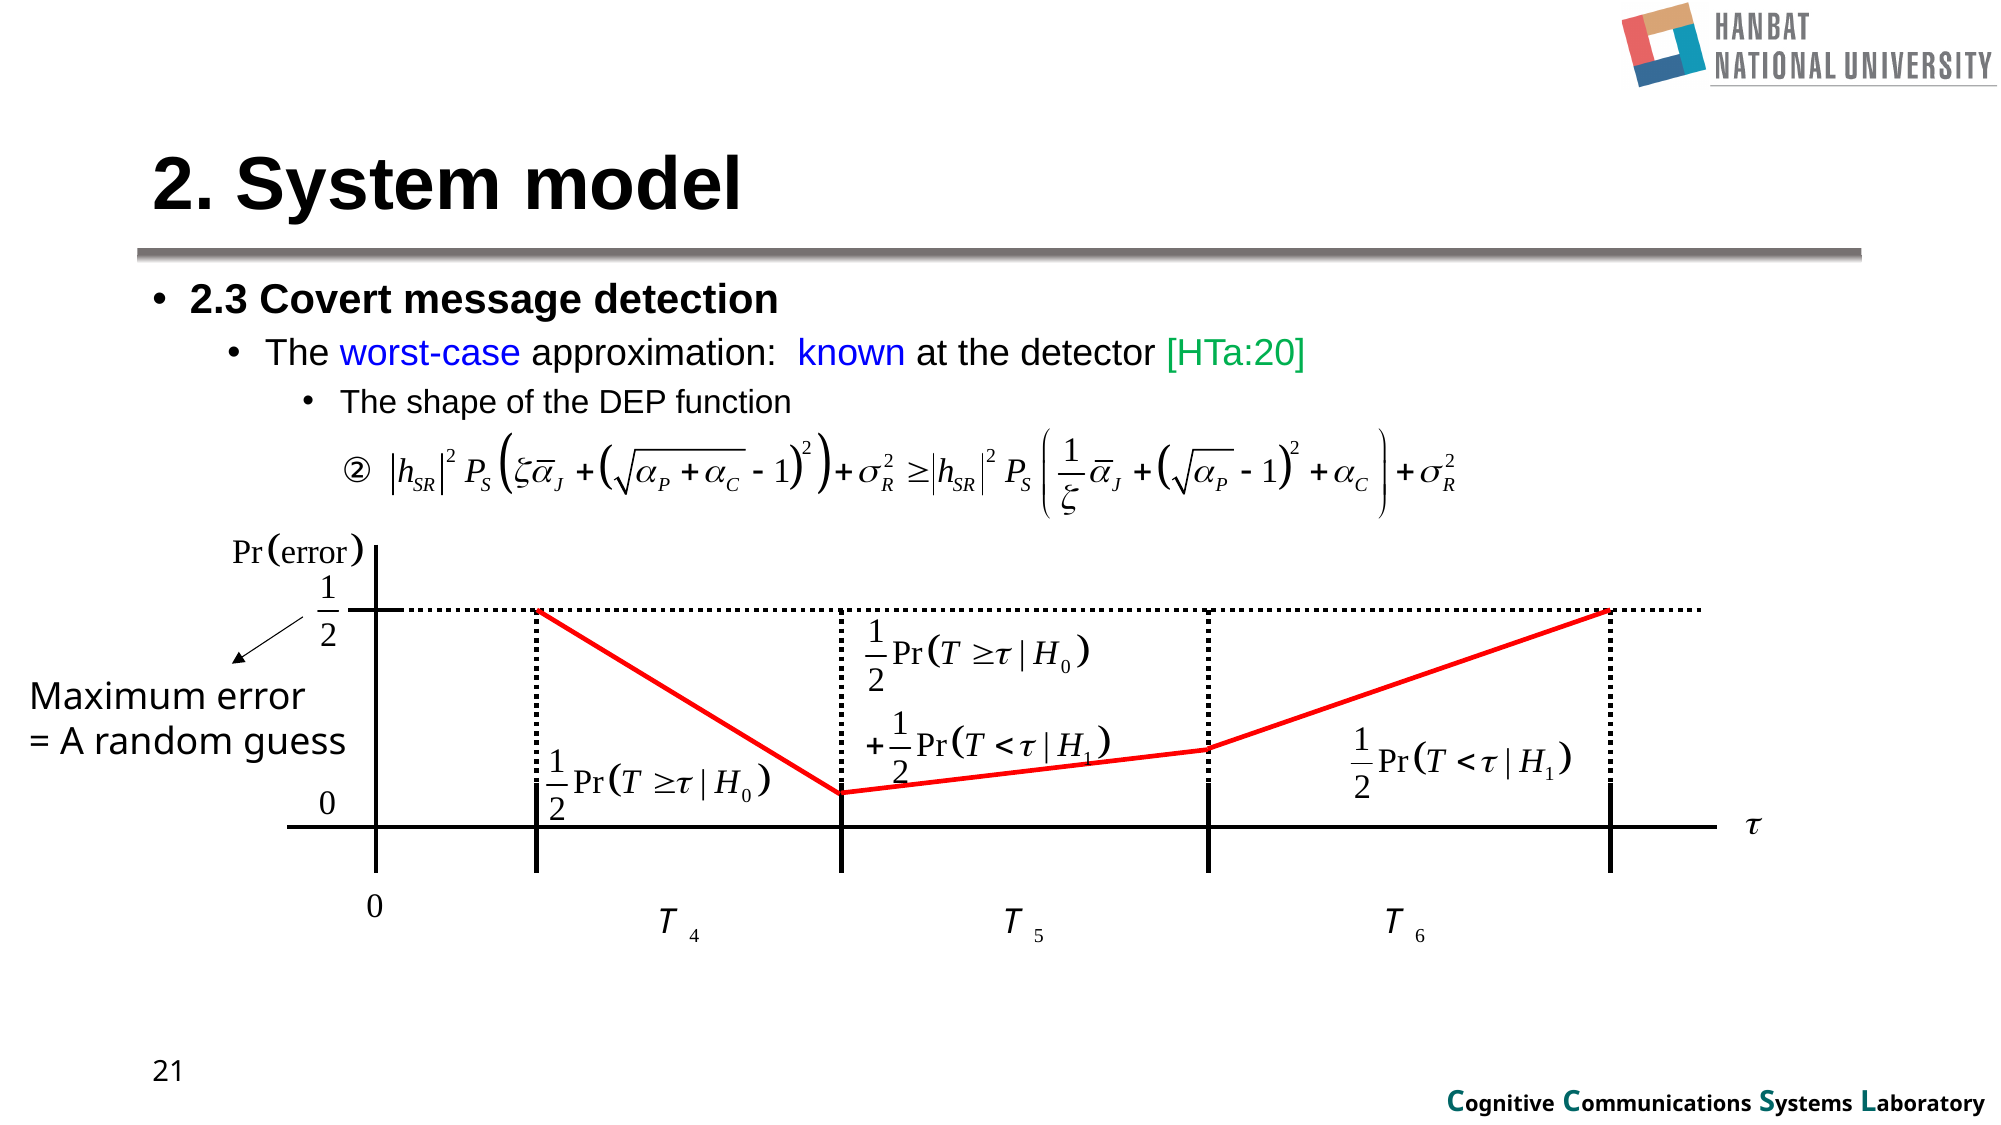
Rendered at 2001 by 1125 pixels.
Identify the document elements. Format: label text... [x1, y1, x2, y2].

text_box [658, 896, 708, 951]
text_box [536, 609, 840, 794]
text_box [361, 885, 391, 927]
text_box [312, 565, 347, 655]
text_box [337, 422, 1464, 526]
text_box Maximum error = A random guess [14, 664, 373, 770]
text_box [1003, 896, 1053, 951]
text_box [314, 783, 343, 824]
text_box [860, 608, 1115, 792]
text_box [1207, 609, 1611, 749]
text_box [231, 616, 303, 664]
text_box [226, 526, 368, 584]
slide_number 21 [137, 1042, 357, 1103]
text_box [540, 739, 774, 829]
picture [1621, 2, 1998, 90]
title 2. System model [137, 129, 1863, 242]
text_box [1384, 896, 1434, 951]
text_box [1345, 717, 1575, 807]
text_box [841, 749, 1208, 793]
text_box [1742, 811, 1771, 843]
